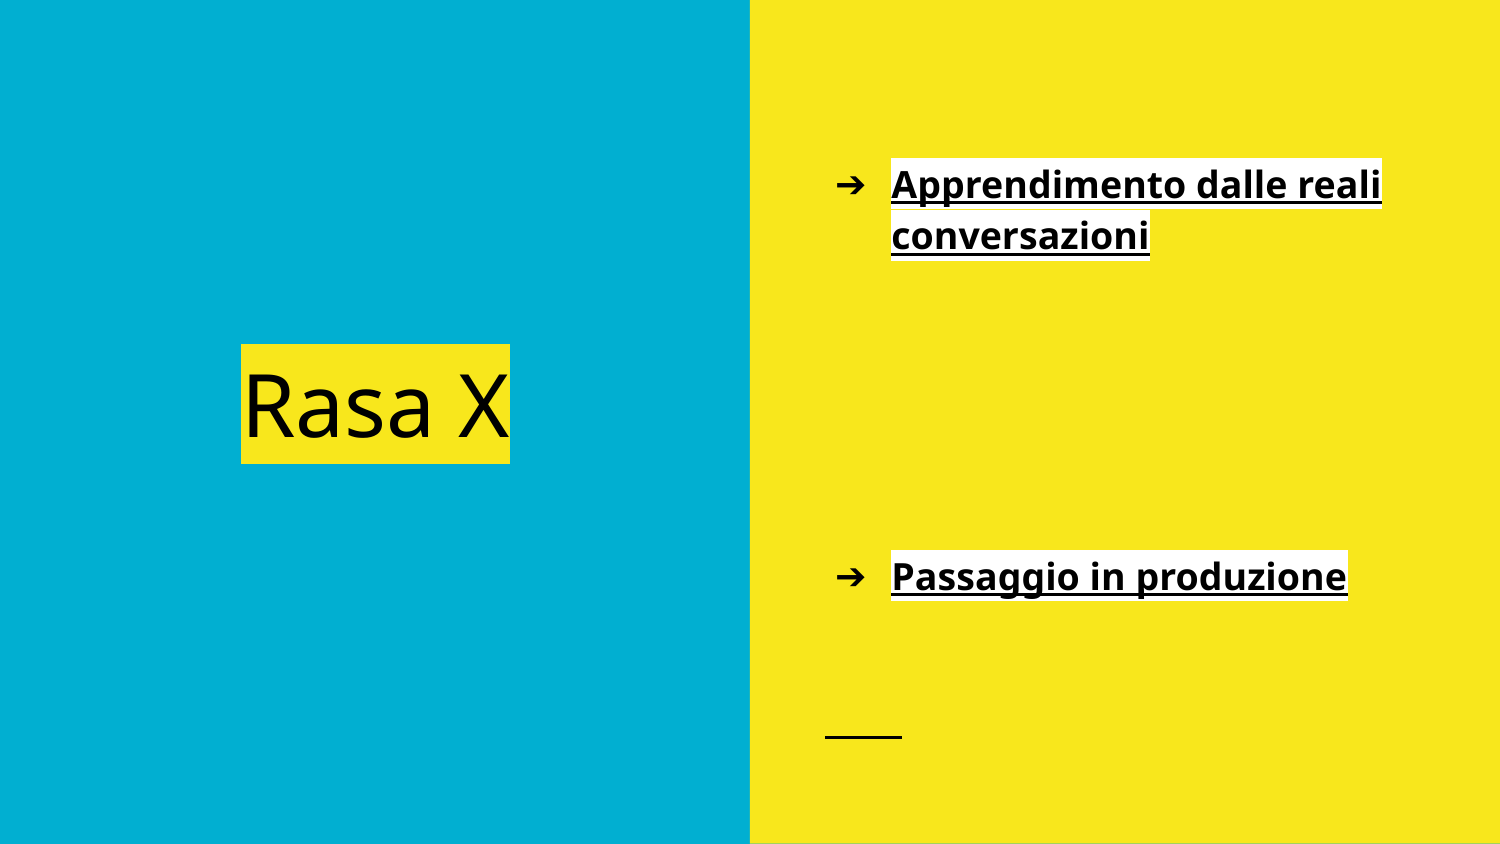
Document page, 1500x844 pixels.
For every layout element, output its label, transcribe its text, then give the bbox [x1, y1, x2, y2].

title Rasa X [43, 177, 708, 471]
text_box Apprendimento dalle reali conversazioni Passaggio in produzione [801, 60, 1466, 733]
